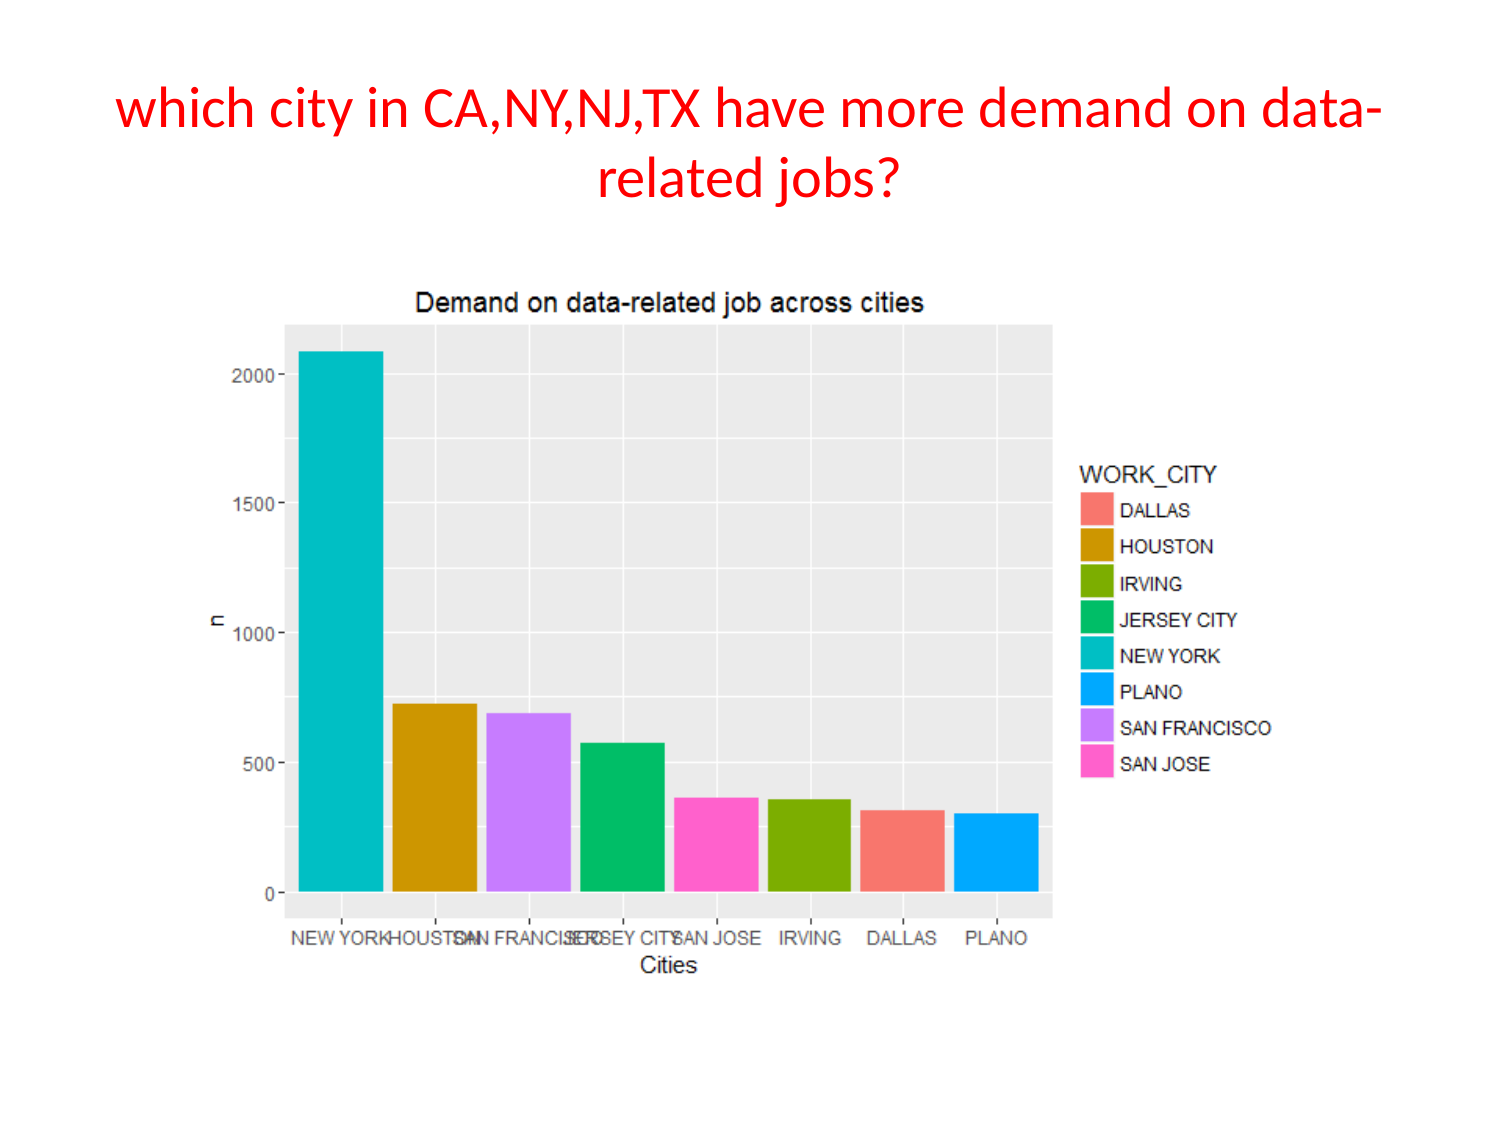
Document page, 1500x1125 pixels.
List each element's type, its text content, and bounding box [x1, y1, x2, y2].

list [188, 278, 1312, 989]
title which city in CA,NY,NJ,TX have more demand on data-related jobs? [75, 45, 1425, 233]
